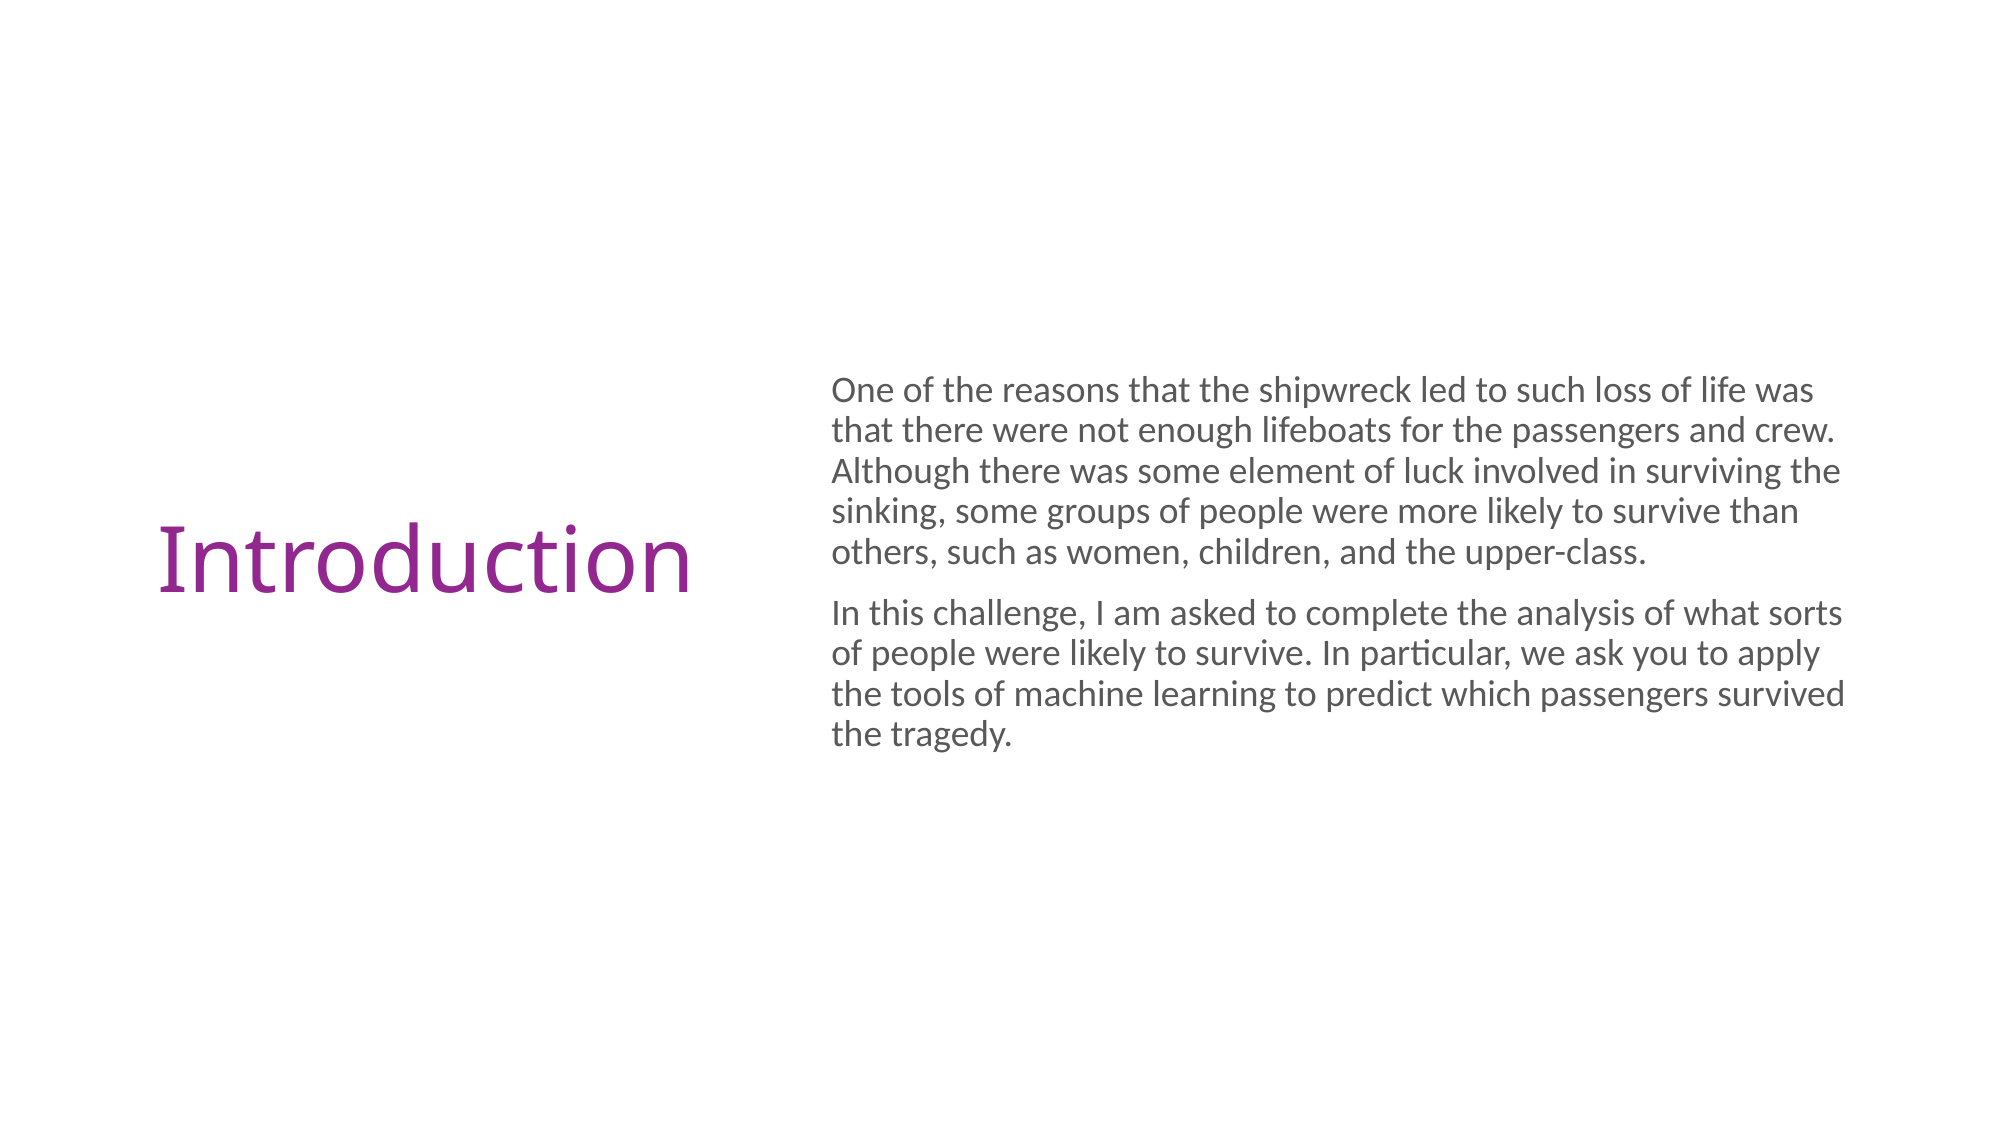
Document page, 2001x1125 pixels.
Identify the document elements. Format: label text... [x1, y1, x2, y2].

title Introduction [137, 158, 711, 967]
list One of the reasons that the shipwreck led to such loss of life was that there were not enough lifeboats for the passengers and crew. Although there was some element of luck involved in surviving the sinking, some groups of people were more likely to survive than others, such as women, children, and the upper-class. In this challenge, I am asked to complete the analysis of what sorts of people were likely to survive. In particular, we ask you to apply the tools of machine learning to predict which passengers survived the tragedy. [816, 158, 1863, 967]
